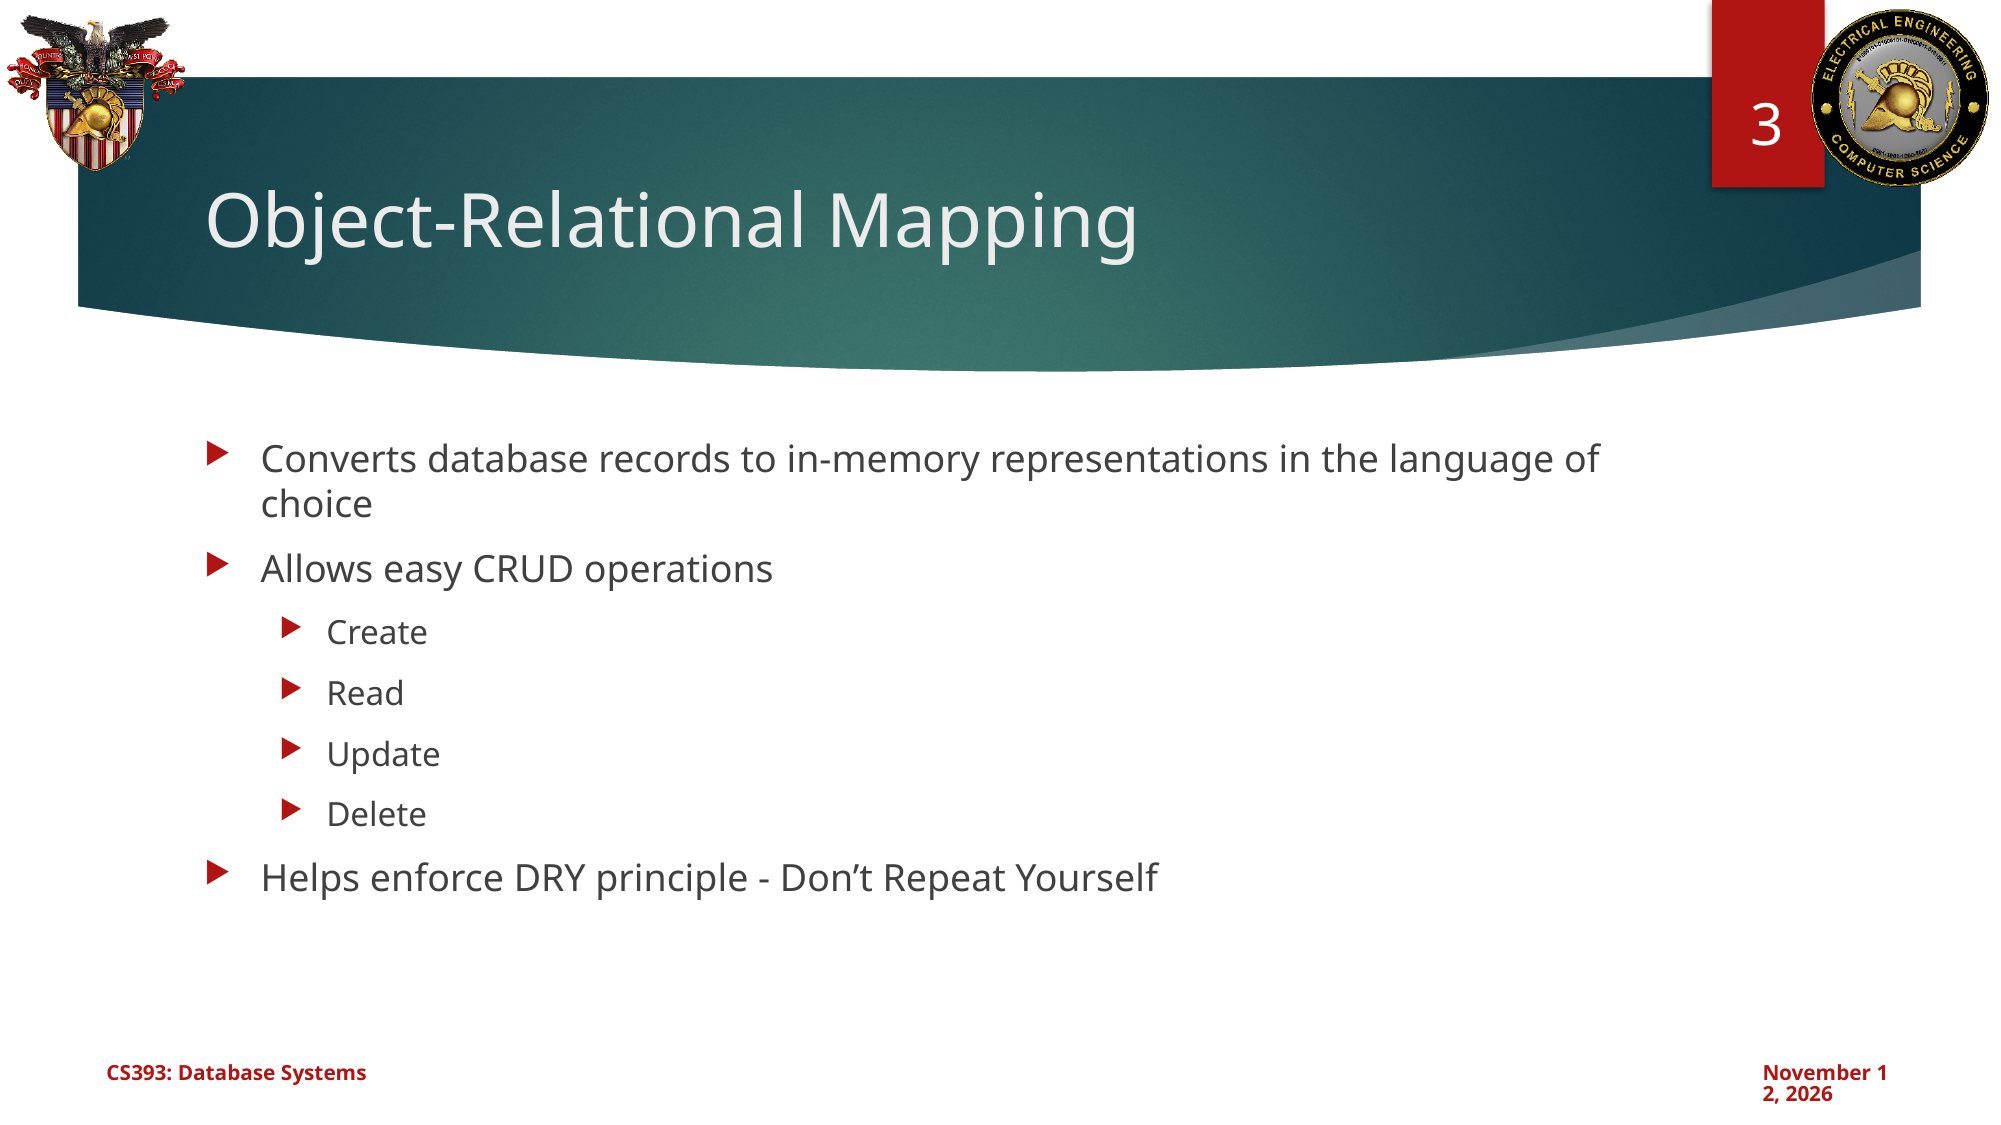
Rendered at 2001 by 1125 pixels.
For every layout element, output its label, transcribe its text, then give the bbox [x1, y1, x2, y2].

slide_number 3 [1698, 48, 1836, 175]
footer CS393: Database Systems [91, 1048, 726, 1100]
list Converts database records to in-memory representations in the language of choice Allows easy CRUD operations Create Read Update Delete Helps enforce DRY principle - Don’t Repeat Yourself [189, 427, 1638, 988]
picture [1809, 7, 1990, 188]
title Object-Relational Mapping [189, 159, 1638, 276]
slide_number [1747, 1048, 1910, 1099]
picture [7, 3, 185, 184]
